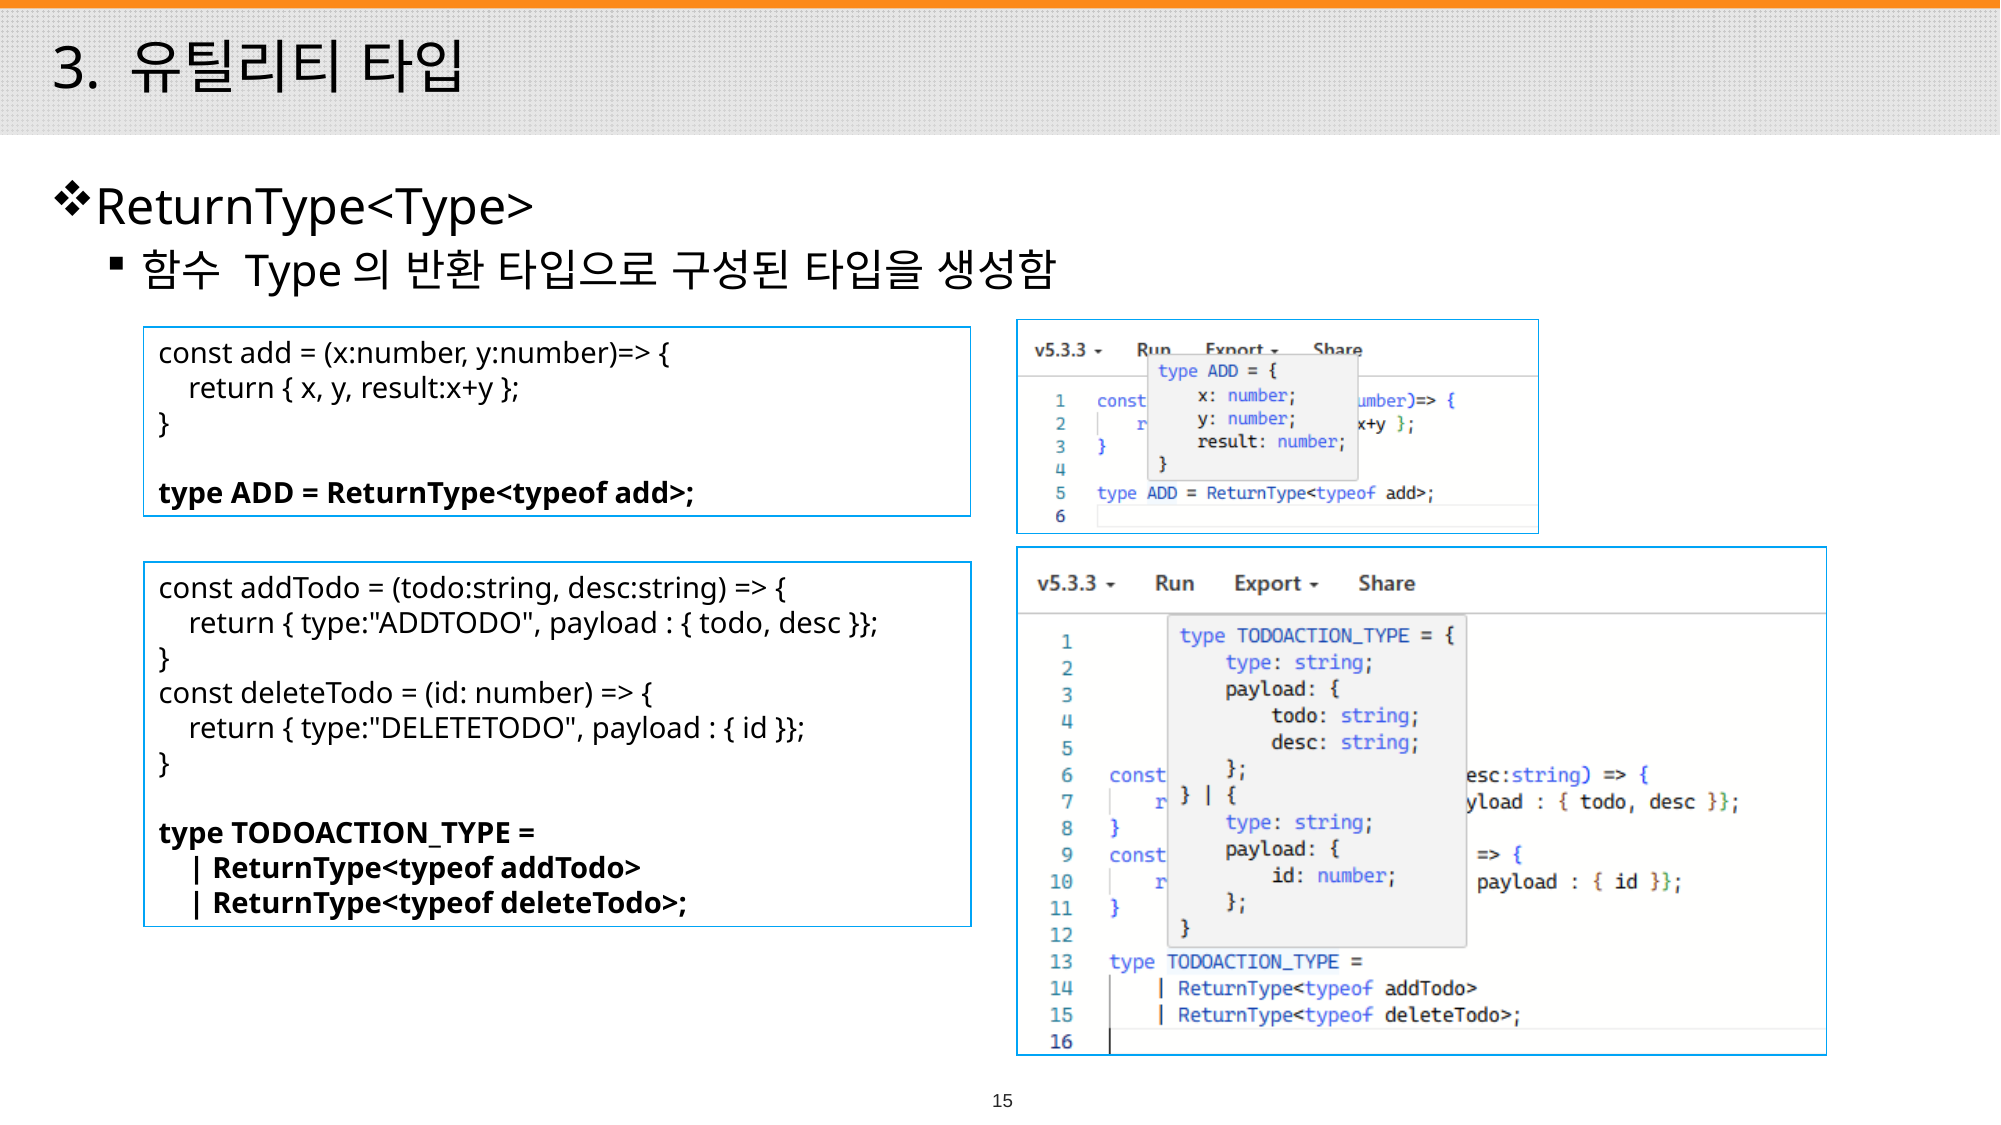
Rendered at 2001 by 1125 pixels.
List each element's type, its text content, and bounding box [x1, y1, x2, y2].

picture [0, 9, 2000, 135]
picture [1019, 321, 1537, 532]
title 3. 유틸리티 타입 [37, 22, 1838, 120]
list ReturnType<Type> 함수 Type의 반환 타입으로 구성된 타입을 생성함 [35, 166, 1963, 1065]
text_box const add = (x:number, y:number)=> { return { x, y, result:x+y }; } type ADD = ReturnType<typeof add>; [143, 326, 971, 517]
text_box const addTodo = (todo:string, desc:string) => { return { type:"ADDTODO", payload : { todo, desc }}; } const deleteTodo = (id: number) => { return { type:"DELETETODO", payload : { id }}; } type TODOACTION_TYPE = | ReturnType<typeof addTodo> | ReturnType<typeof deleteTodo>; [143, 562, 971, 927]
picture [1019, 549, 1825, 1053]
